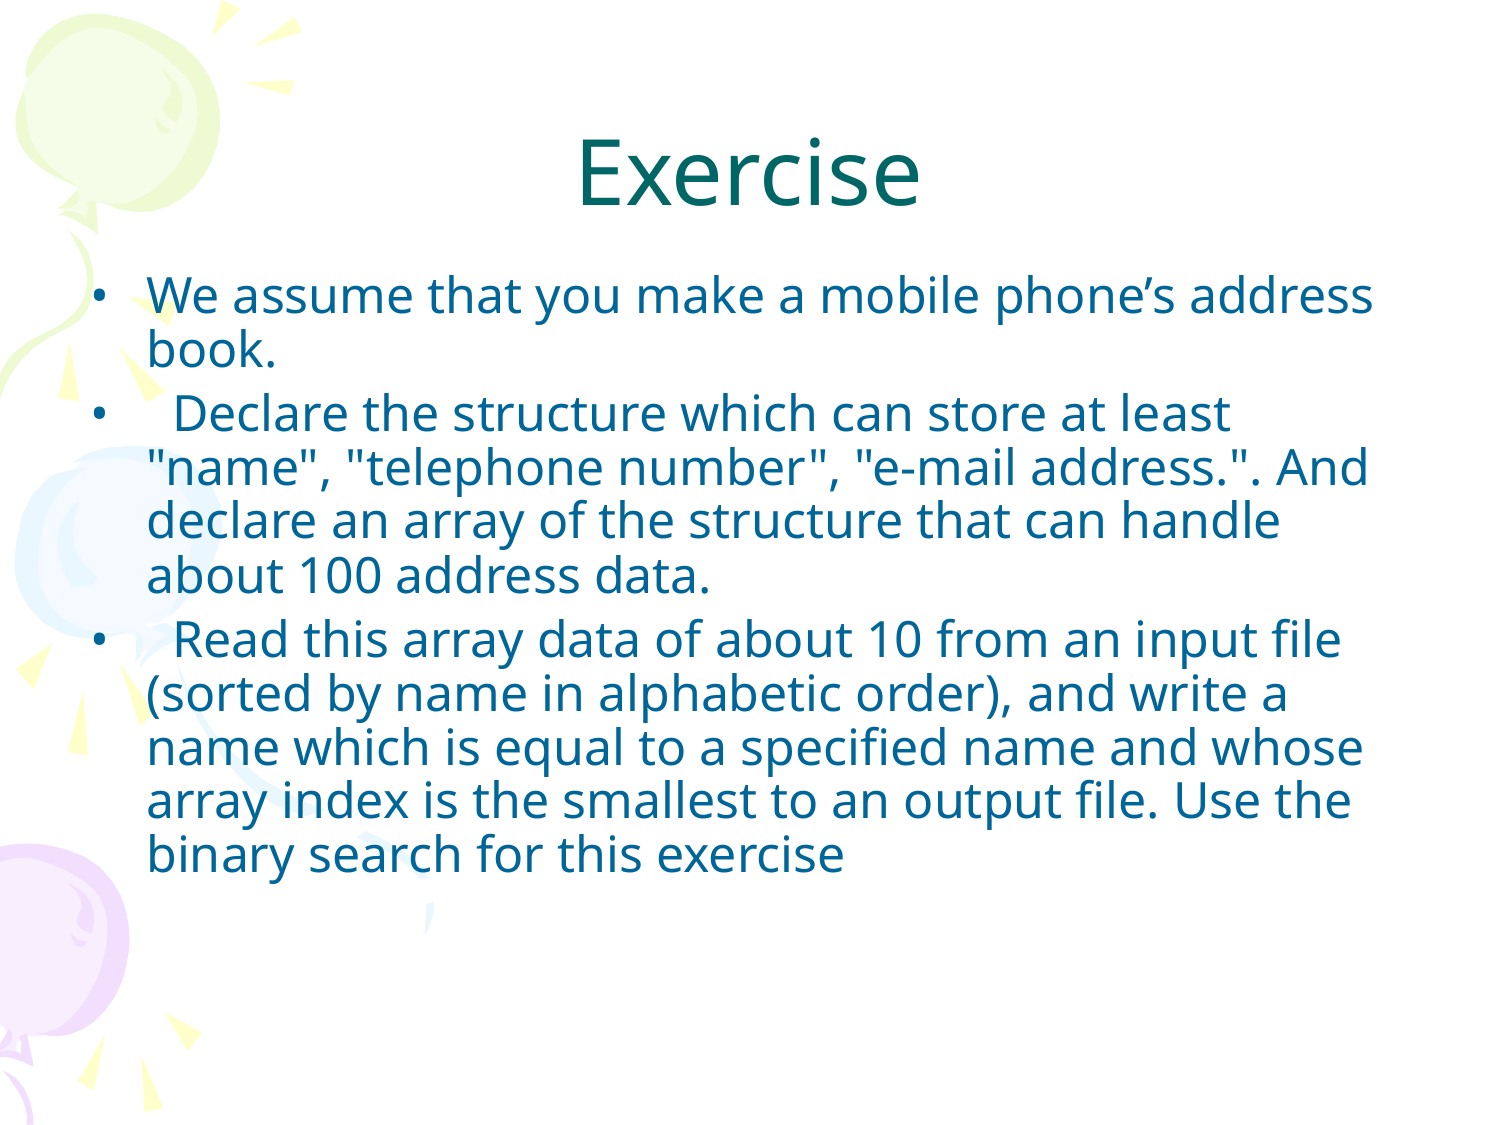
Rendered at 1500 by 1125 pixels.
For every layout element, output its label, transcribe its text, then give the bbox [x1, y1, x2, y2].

list We assume that you make a mobile phone’s address book. Declare the structure which can store at least "name", "telephone number", "e-mail address.". And declare an array of the structure that can handle about 100 address data. Read this array data of about 10 from an input file (sorted by name in alphabetic order), and write a name which is equal to a specified name and whose array index is the smallest to an output file. Use the binary search for this exercise [75, 262, 1425, 994]
title Exercise [72, 16, 1425, 233]
